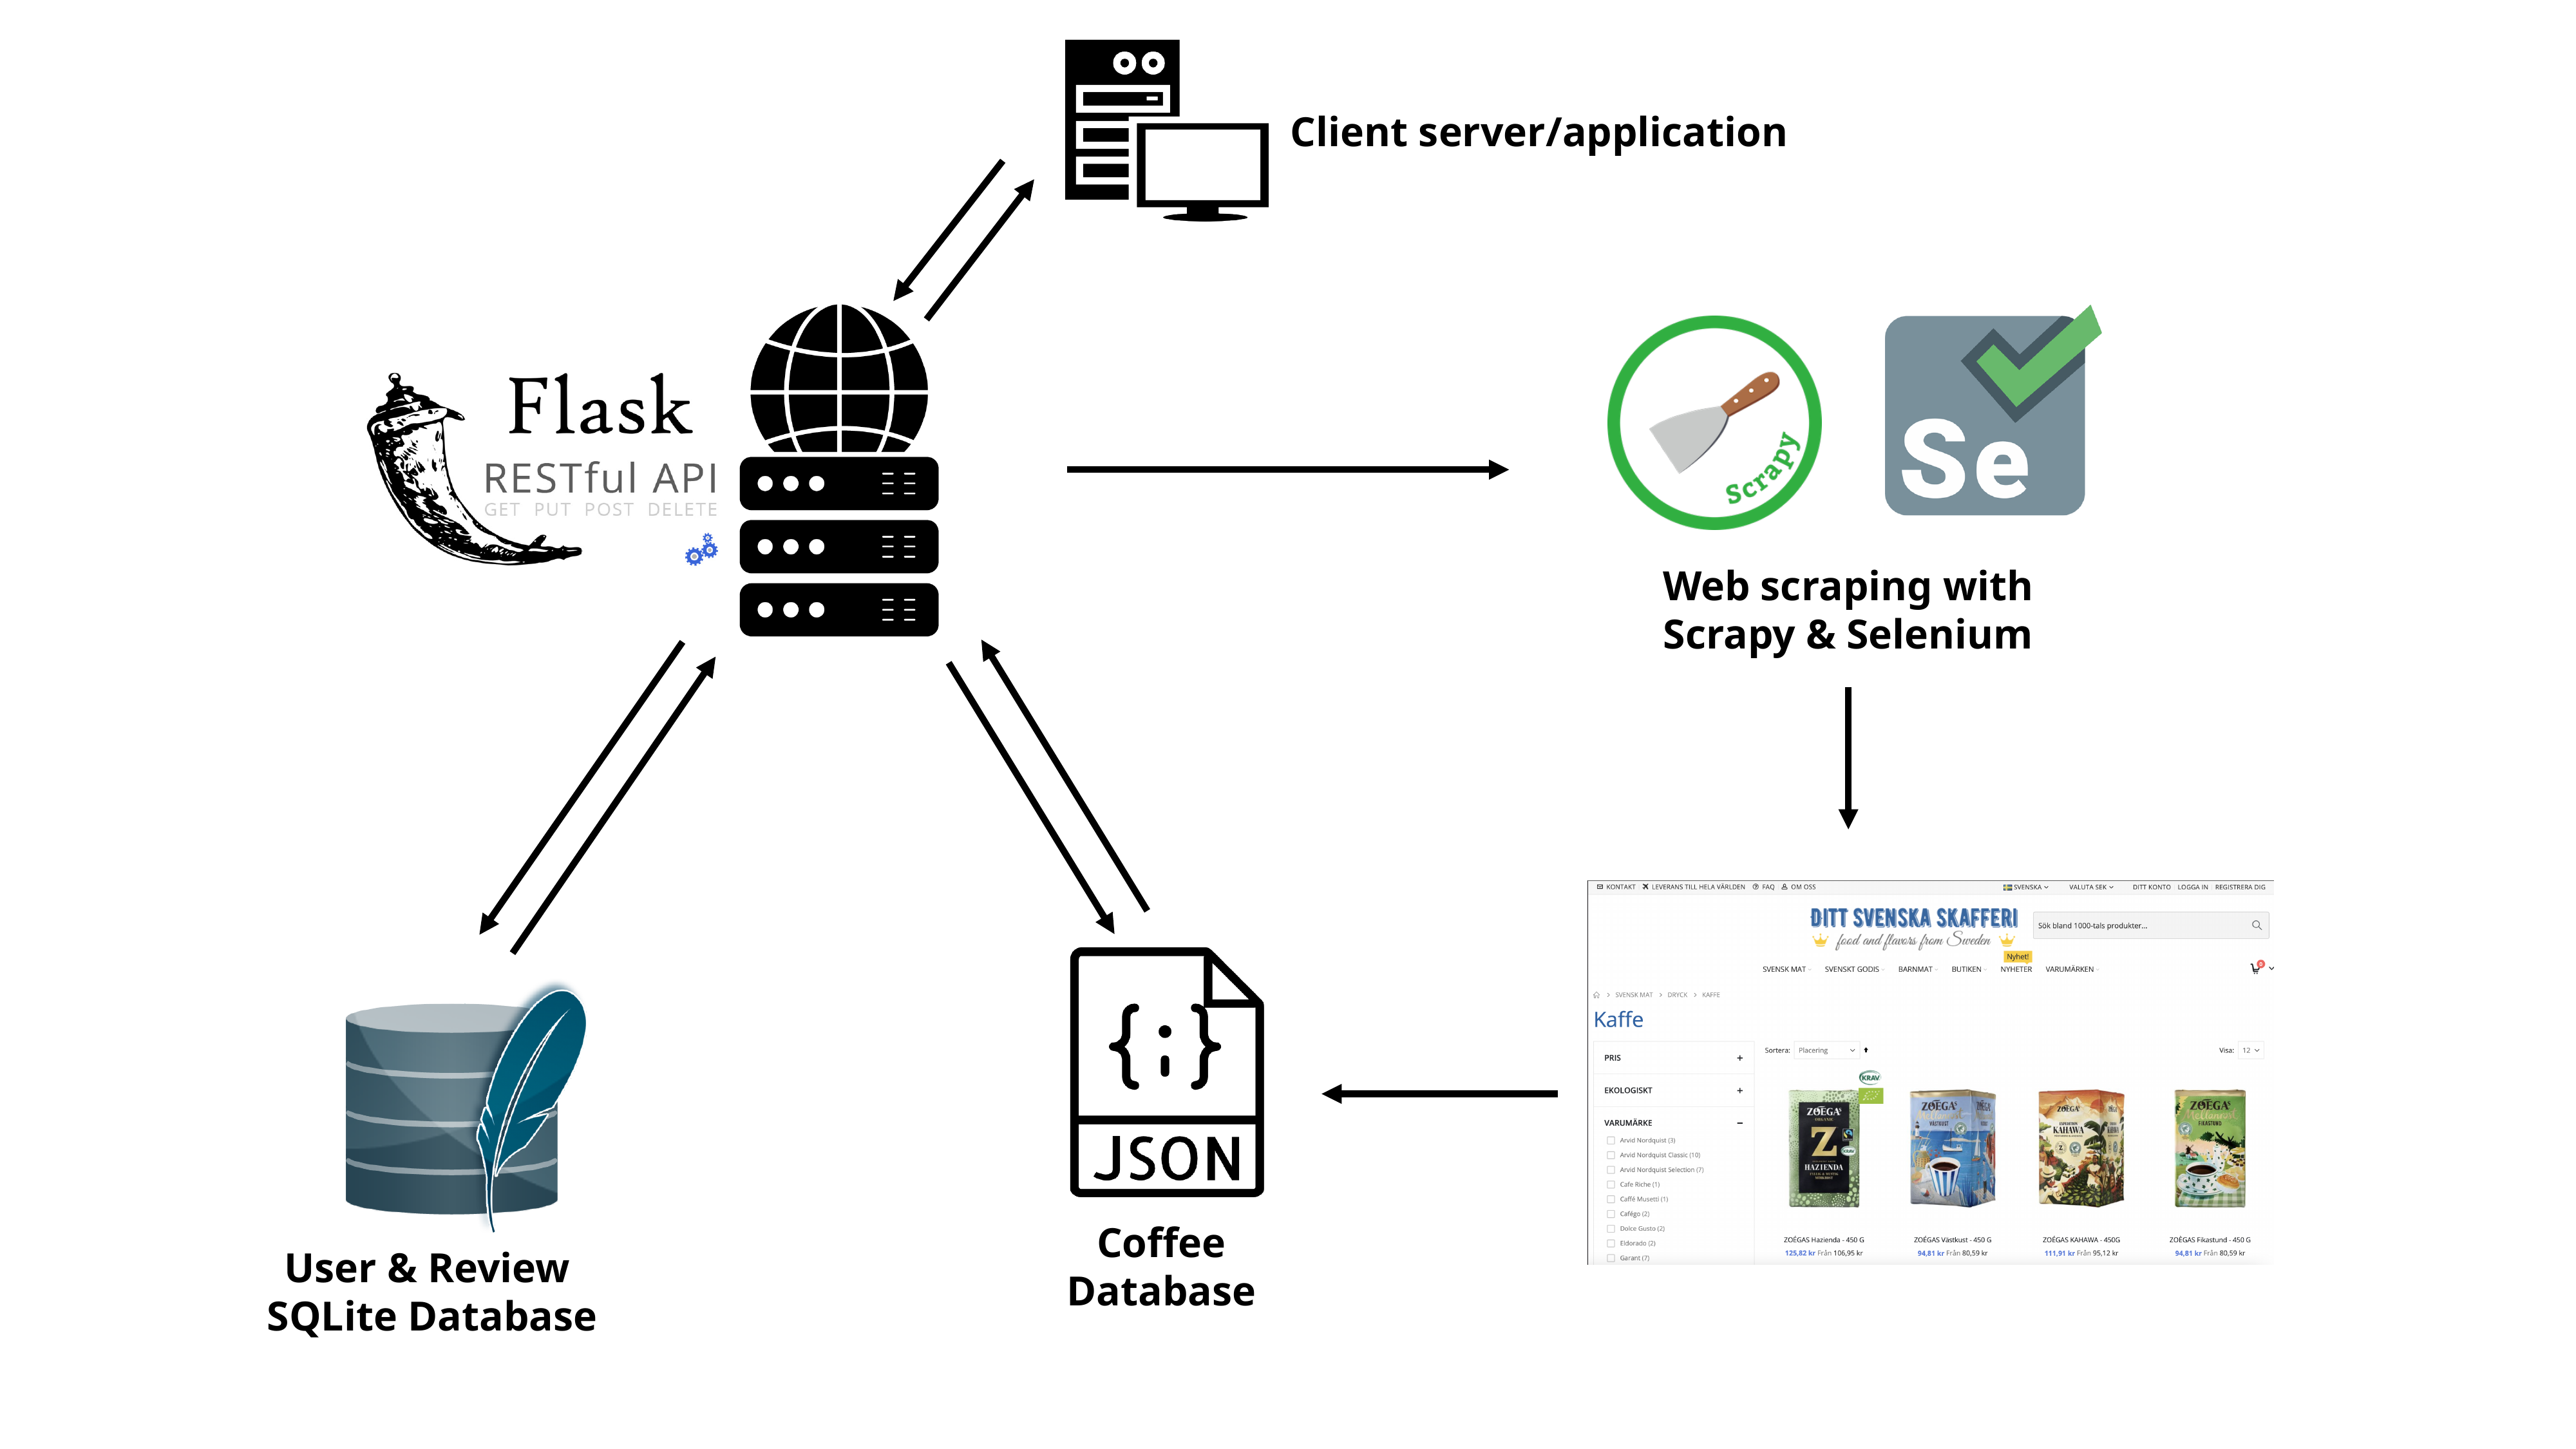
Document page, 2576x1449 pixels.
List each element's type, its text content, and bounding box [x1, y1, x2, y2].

text_box [981, 179, 1034, 248]
text_box Web scraping with Scrapy & Selenium [1657, 554, 2040, 663]
picture [1065, 28, 1269, 232]
picture [1868, 294, 2105, 530]
text_box [1066, 466, 1510, 474]
picture [328, 976, 603, 1249]
picture [1587, 880, 2274, 1265]
text_box User & Review SQLite Database [261, 1236, 603, 1344]
text_box [965, 691, 1115, 934]
text_box [479, 691, 649, 935]
text_box [1321, 1090, 1558, 1098]
picture [1042, 947, 1292, 1197]
text_box [1844, 687, 1853, 829]
text_box Client server/application [1285, 100, 1794, 160]
picture [361, 248, 1061, 691]
picture [1607, 315, 1822, 530]
text_box Coffee Database [1061, 1211, 1273, 1319]
